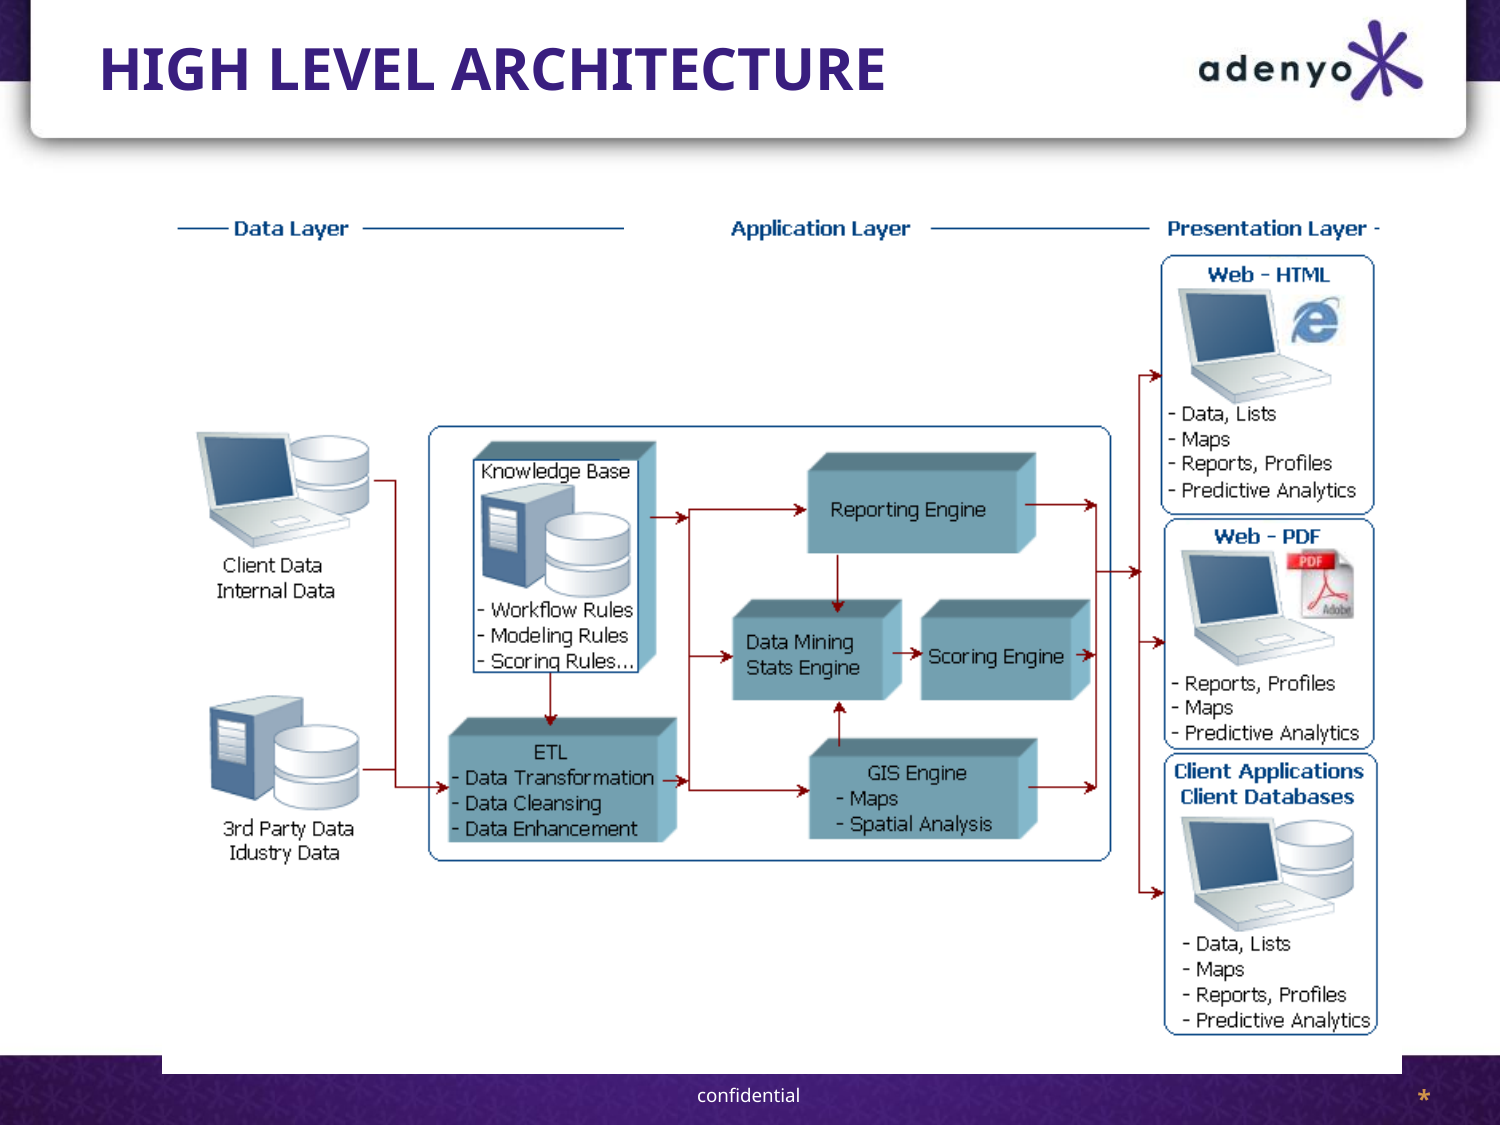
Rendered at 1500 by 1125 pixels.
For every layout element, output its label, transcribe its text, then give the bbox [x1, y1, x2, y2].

title HIGH LEVEL ARCHITECTURE [83, 18, 1157, 116]
text_box * [1402, 1076, 1461, 1114]
picture [0, 0, 1500, 1125]
